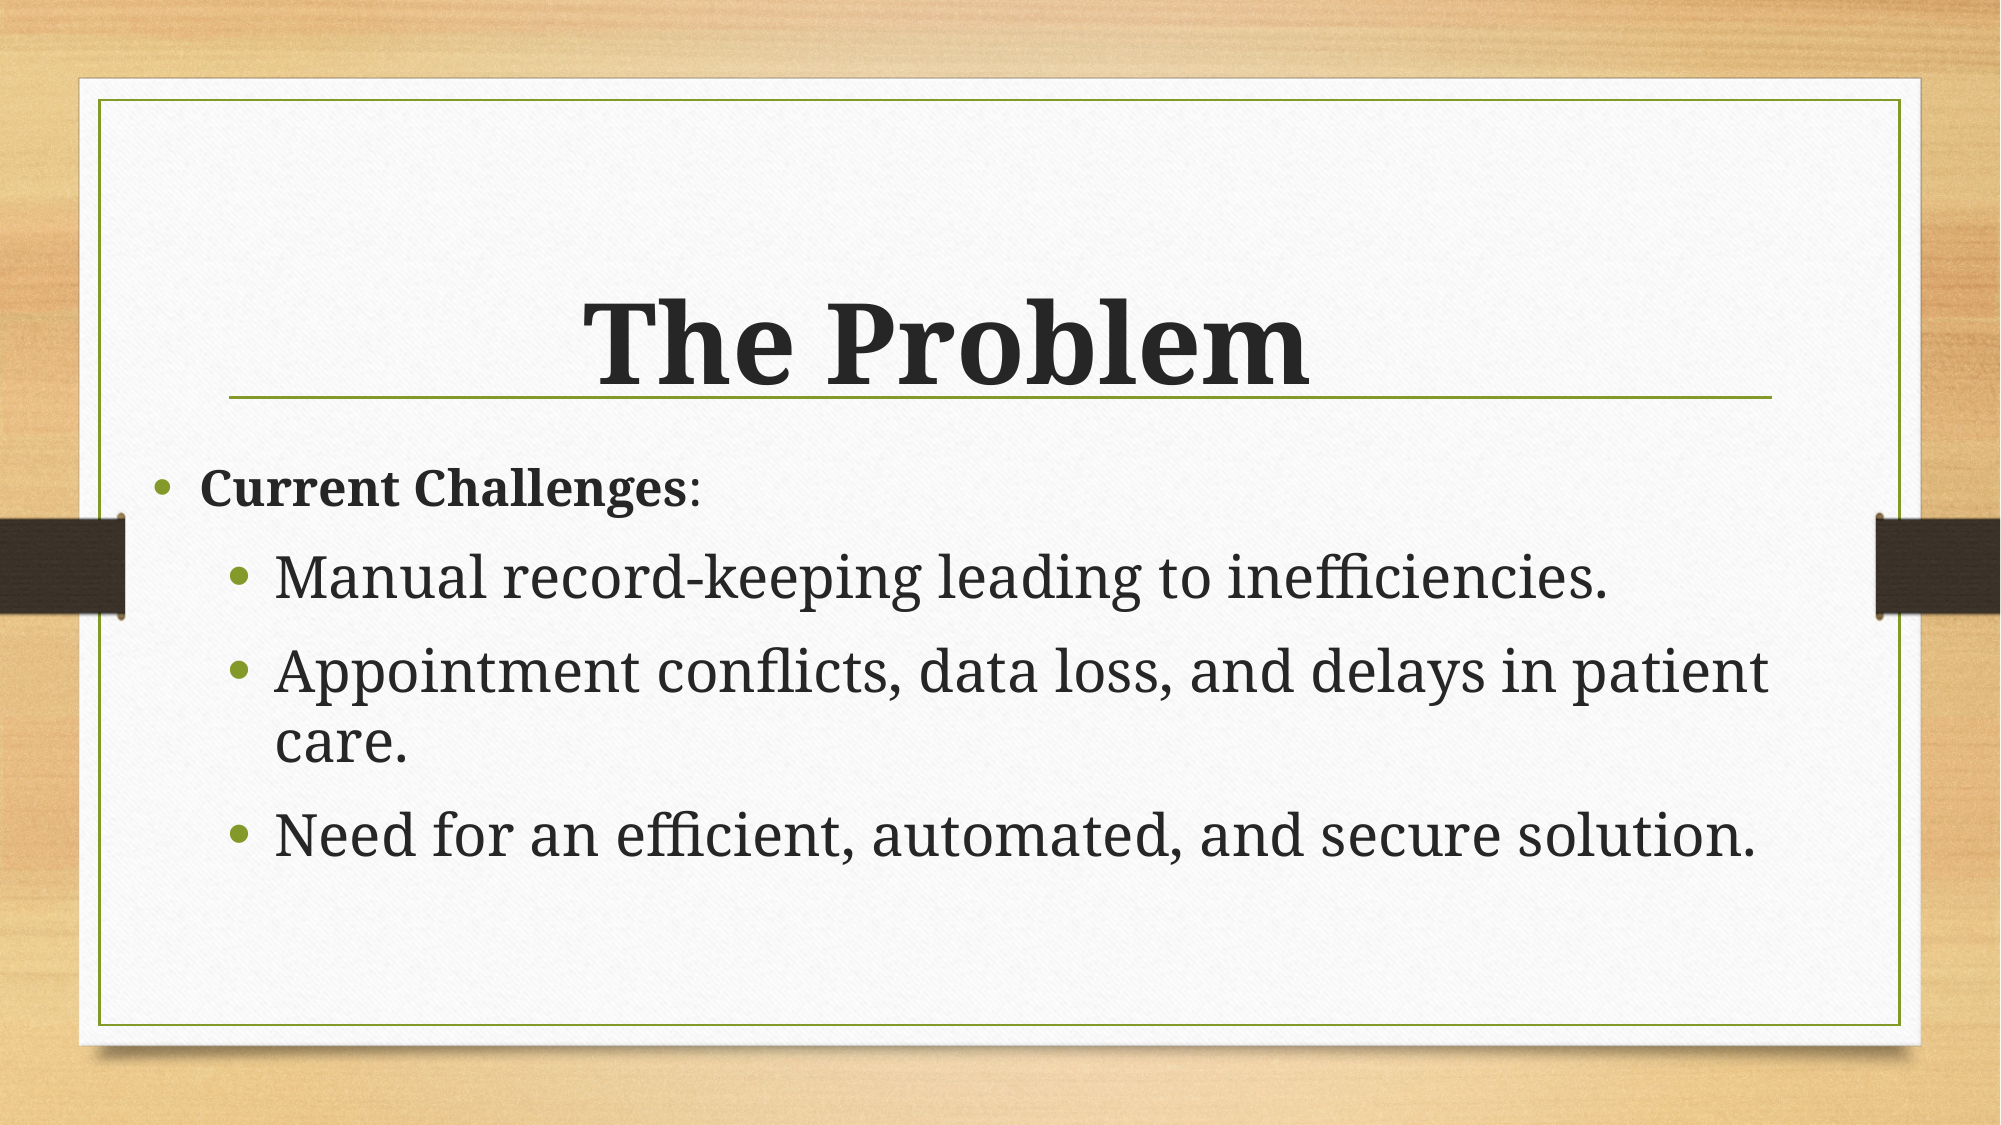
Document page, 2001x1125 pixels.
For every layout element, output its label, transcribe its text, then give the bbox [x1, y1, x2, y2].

picture [0, 0, 2001, 1125]
title The Problem [86, 231, 1811, 449]
list Current Challenges: Manual record-keeping leading to inefficiencies. Appointment conflicts, data loss, and delays in patient care. Need for an efficient, automated, and secure solution. [137, 448, 1863, 1125]
